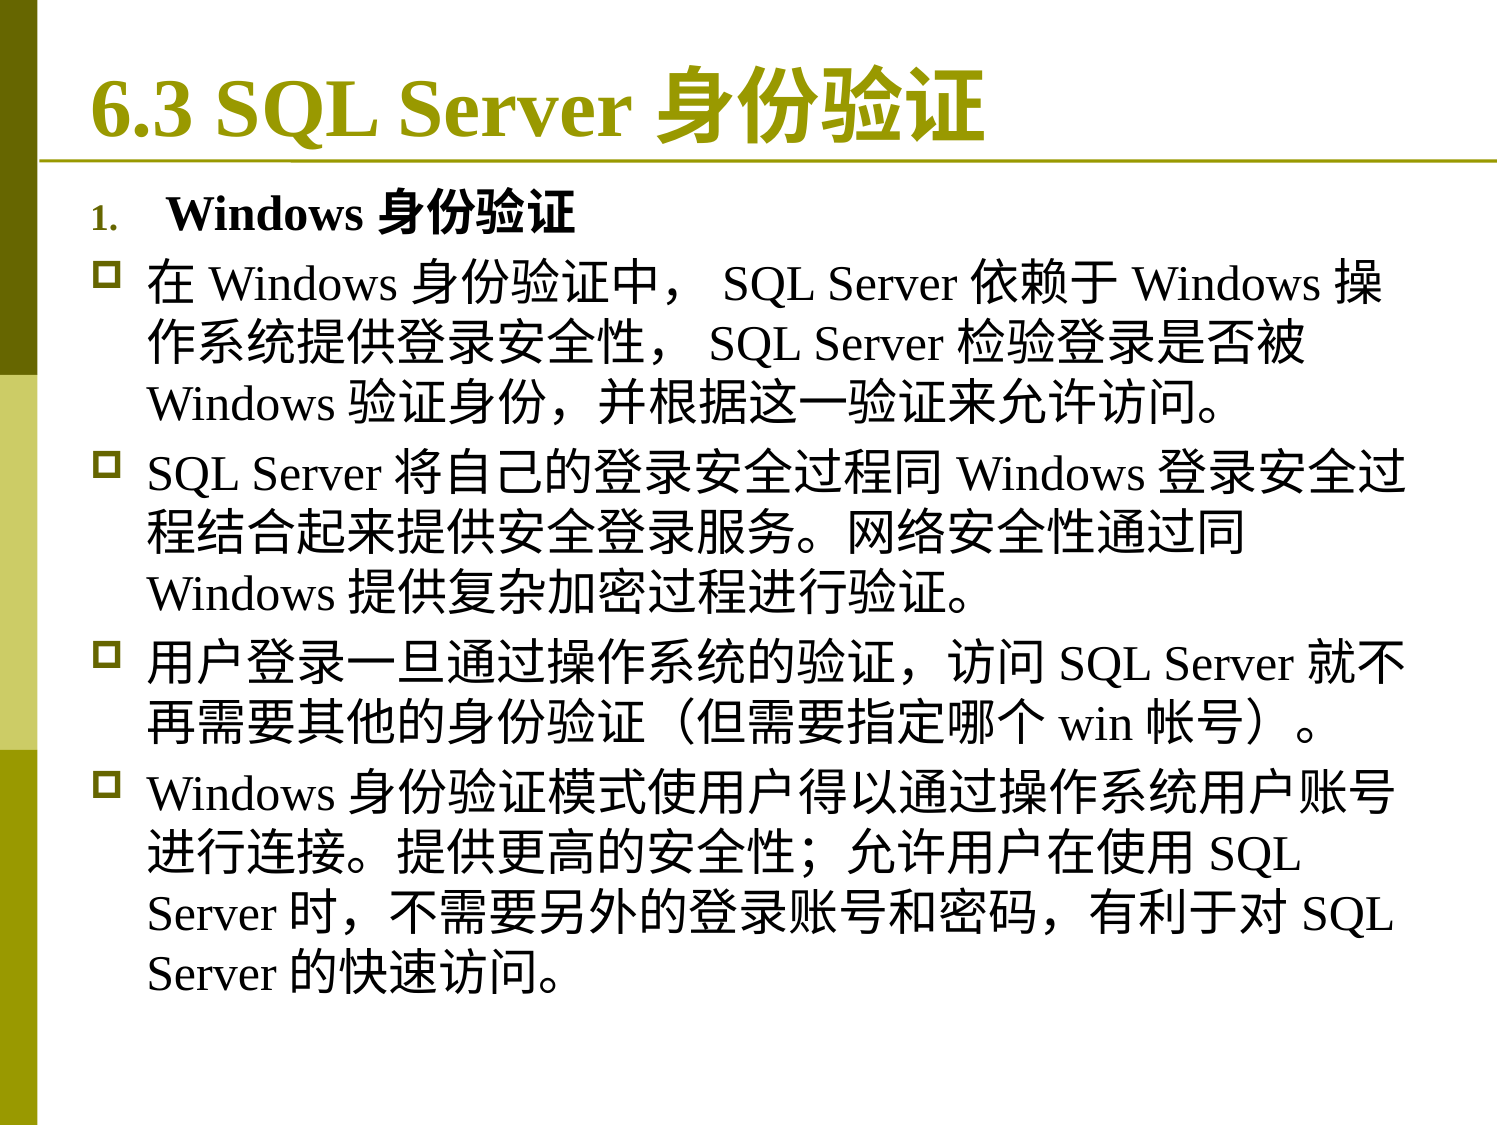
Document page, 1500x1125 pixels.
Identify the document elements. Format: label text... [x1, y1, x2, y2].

list Windows身份验证 在Windows身份验证中，SQL Server依赖于Windows操作系统提供登录安全性，SQL Server检验登录是否被Windows验证身份，并根据这一验证来允许访问。 SQL Server将自己的登录安全过程同Windows登录安全过程结合起来提供安全登录服务。网络安全性通过同Windows提供复杂加密过程进行验证。 用户登录一旦通过操作系统的验证，访问SQL Server就不再需要其他的身份验证（但需要指定哪个win帐号）。 Windows身份验证模式使用户得以通过操作系统用户账号进行连接。提供更高的安全性；允许用户在使用SQL Server时，不需要另外的登录账号和密码，有利于对SQL Server的快速访问。 [75, 172, 1425, 1024]
title 6.3 SQL Server身份验证 [75, 45, 1425, 161]
